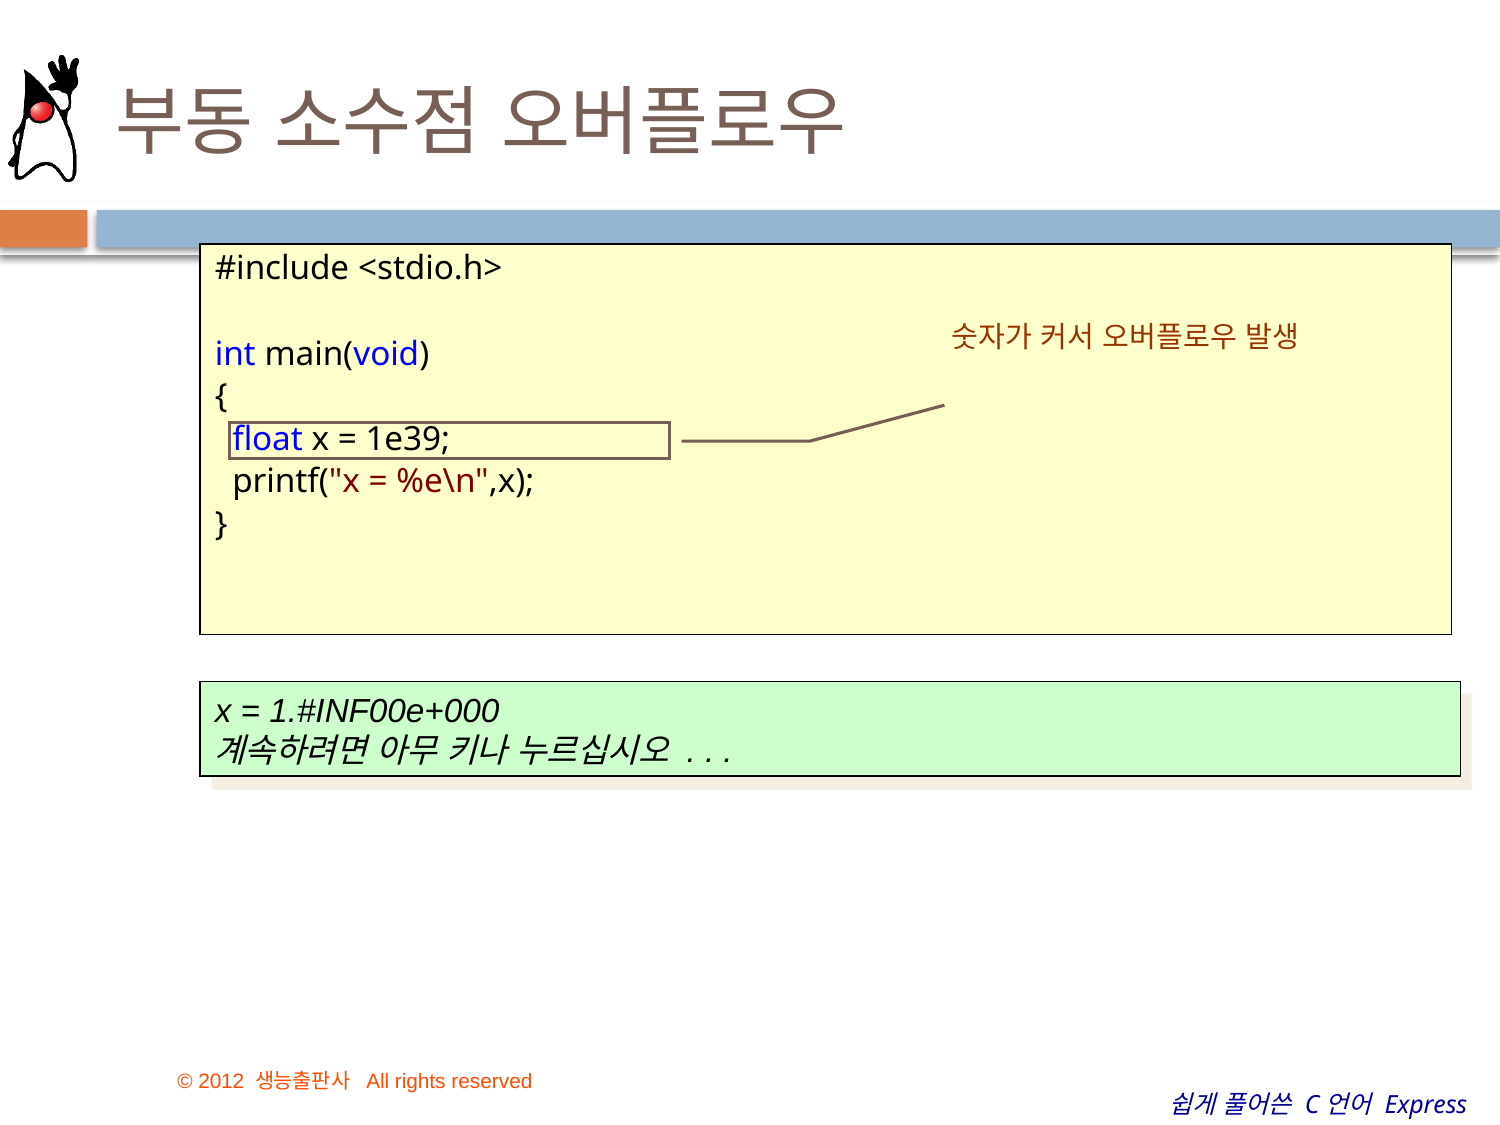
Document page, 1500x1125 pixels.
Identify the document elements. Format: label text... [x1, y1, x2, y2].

title 부동 소수점 오버플로우 [100, 37, 1438, 200]
text_box 숫자가 커서 오버플로우 발생 [936, 311, 1325, 362]
text_box [229, 422, 670, 459]
picture [8, 55, 79, 182]
text_box #include <stdio.h> int main(void) { float x = 1e39; printf("x = %e\n",x); } [200, 243, 1452, 635]
text_box x = 1.#INF00e+000 계속하려면 아무 키나 누르십시오 . . . [200, 681, 1461, 777]
